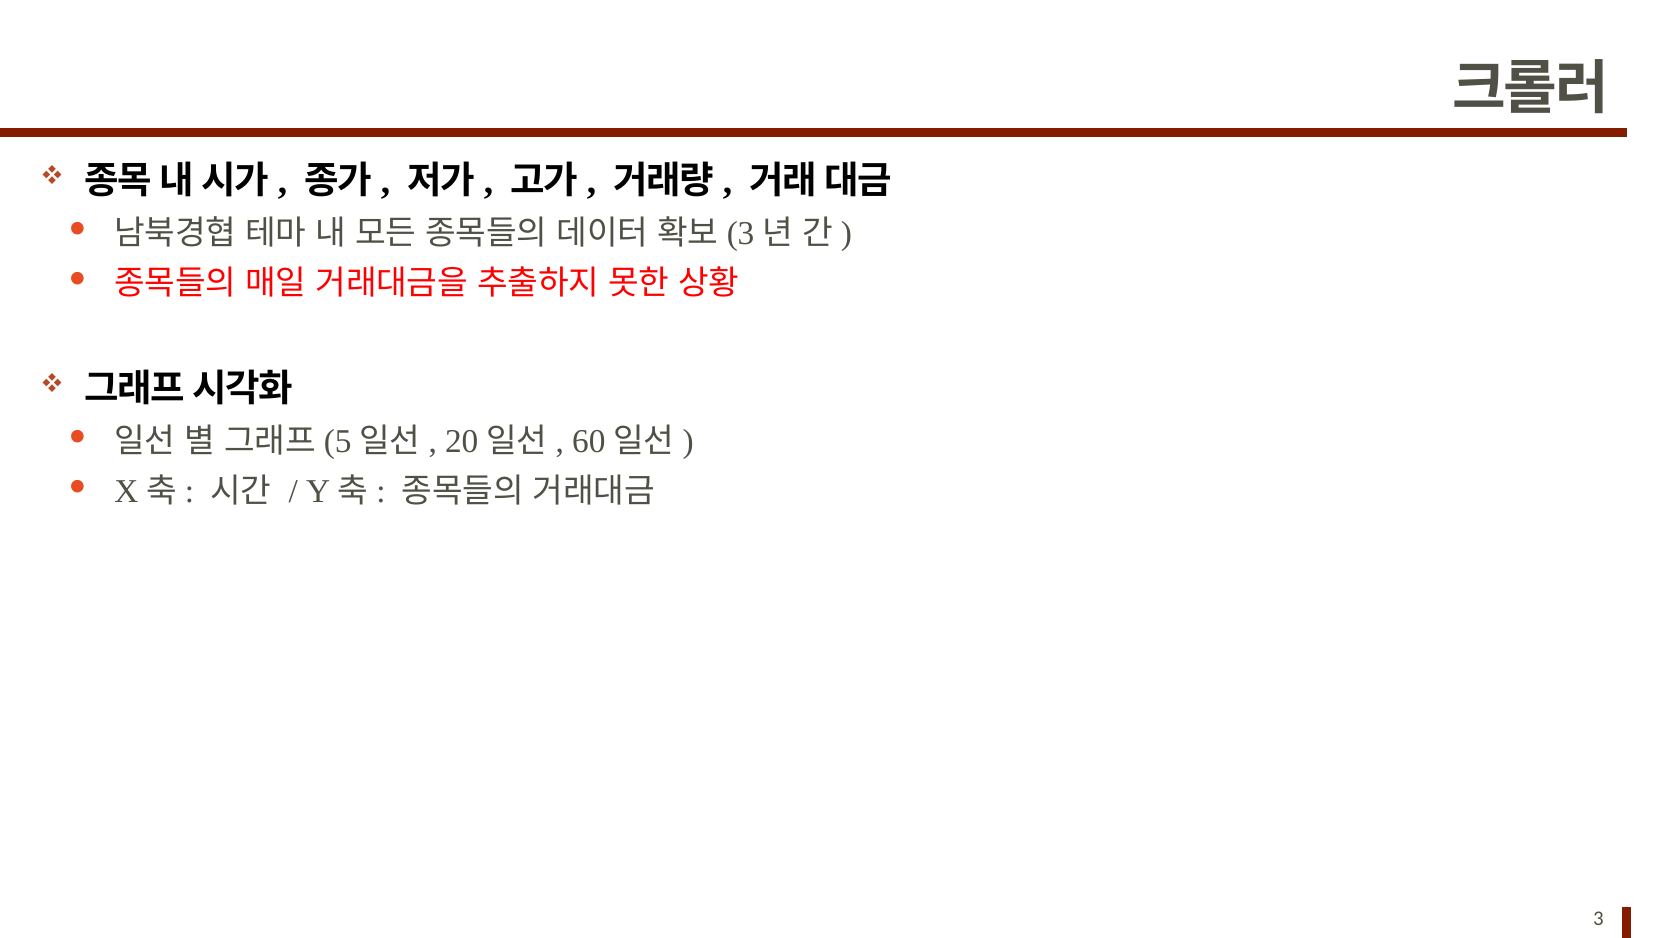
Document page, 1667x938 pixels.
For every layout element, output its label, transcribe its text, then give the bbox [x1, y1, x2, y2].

list 종목 내 시가, 종가, 저가, 고가, 거래량, 거래 대금 남북경협 테마 내 모든 종목들의 데이터 확보(3년 간) 종목들의 매일 거래대금을 추출하지 못한 상황 그래프 시각화 일선 별 그래프(5일선, 20일선, 60일선) X축: 시간 / Y축: 종목들의 거래대금 [40, 155, 1627, 869]
slide_number 3 [1200, 901, 1604, 938]
title 크롤러 [40, 14, 1627, 129]
